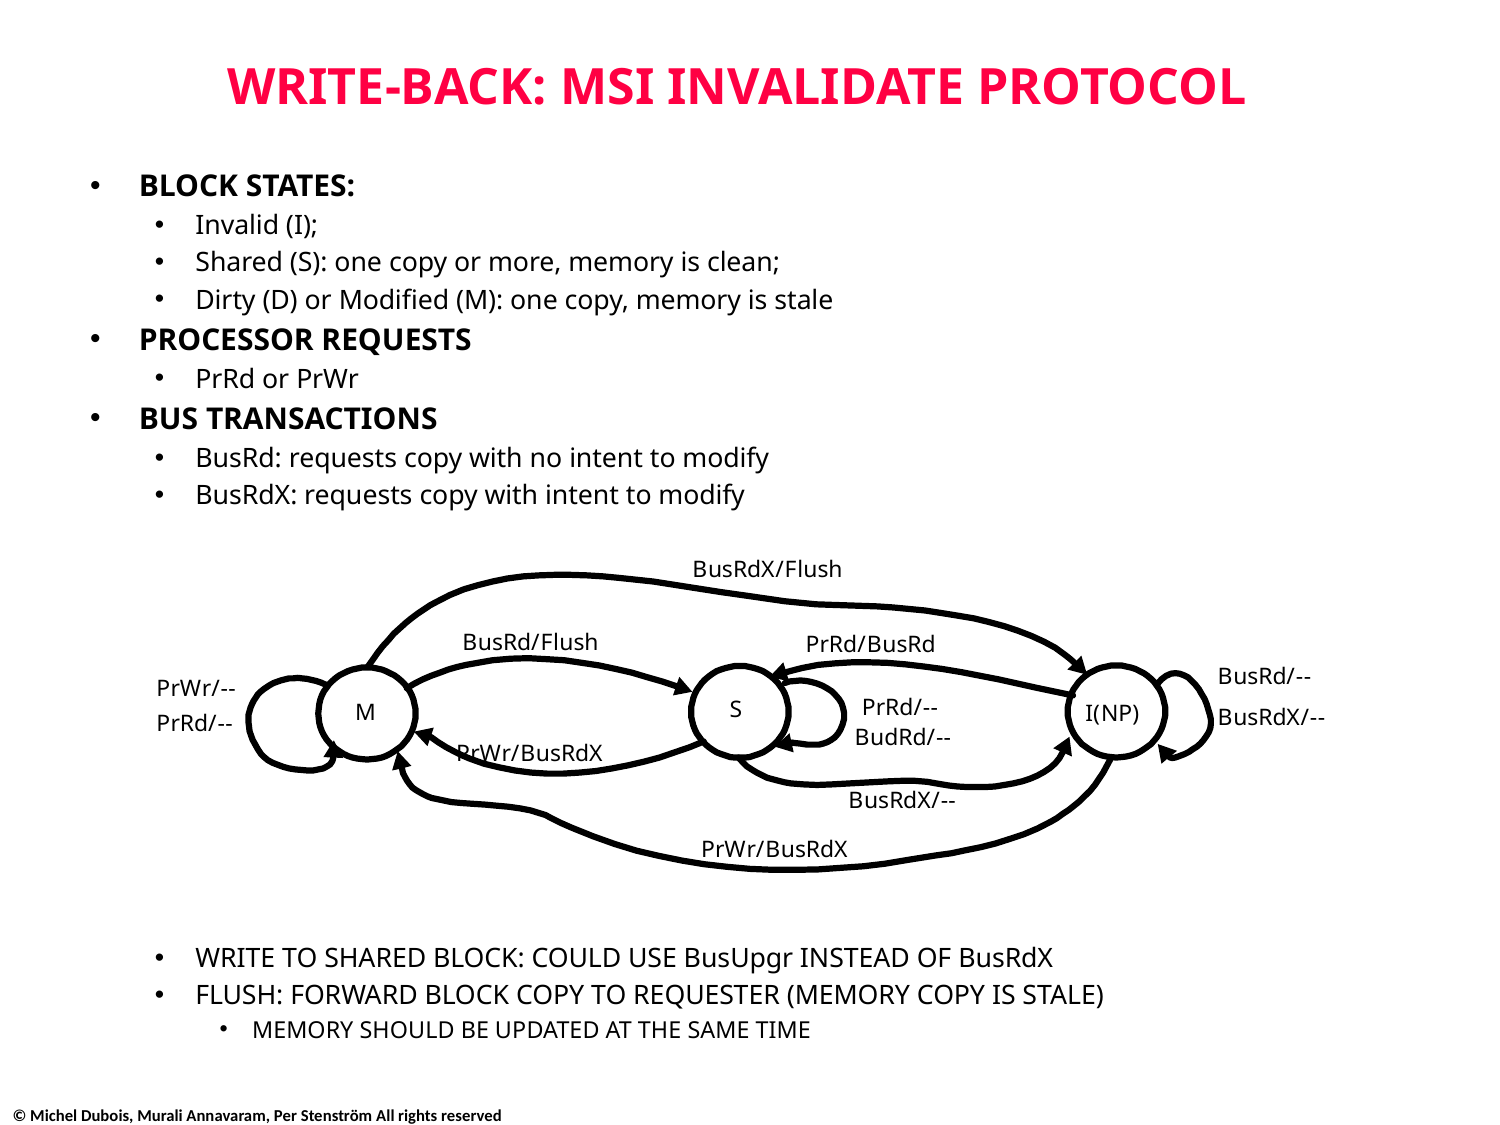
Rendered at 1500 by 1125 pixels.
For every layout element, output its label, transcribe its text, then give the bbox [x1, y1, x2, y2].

list BLOCK STATES: Invalid (I); Shared (S): one copy or more, memory is clean; Dirty (D) or Modified (M): one copy, memory is stale PROCESSOR REQUESTS PrRd or PrWr BUS TRANSACTIONS BusRd: requests copy with no intent to modify BusRdX: requests copy with intent to modify WRITE TO SHARED BLOCK: COULD USE BusUpgr INSTEAD OF BusRdX FLUSH: FORWARD BLOCK COPY TO REQUESTER (MEMORY COPY IS STALE) MEMORY SHOULD BE UPDATED AT THE SAME TIME [74, 159, 1426, 1060]
title WRITE-BACK: MSI INVALIDATE PROTOCOL [74, 9, 1426, 159]
picture [102, 544, 1362, 881]
